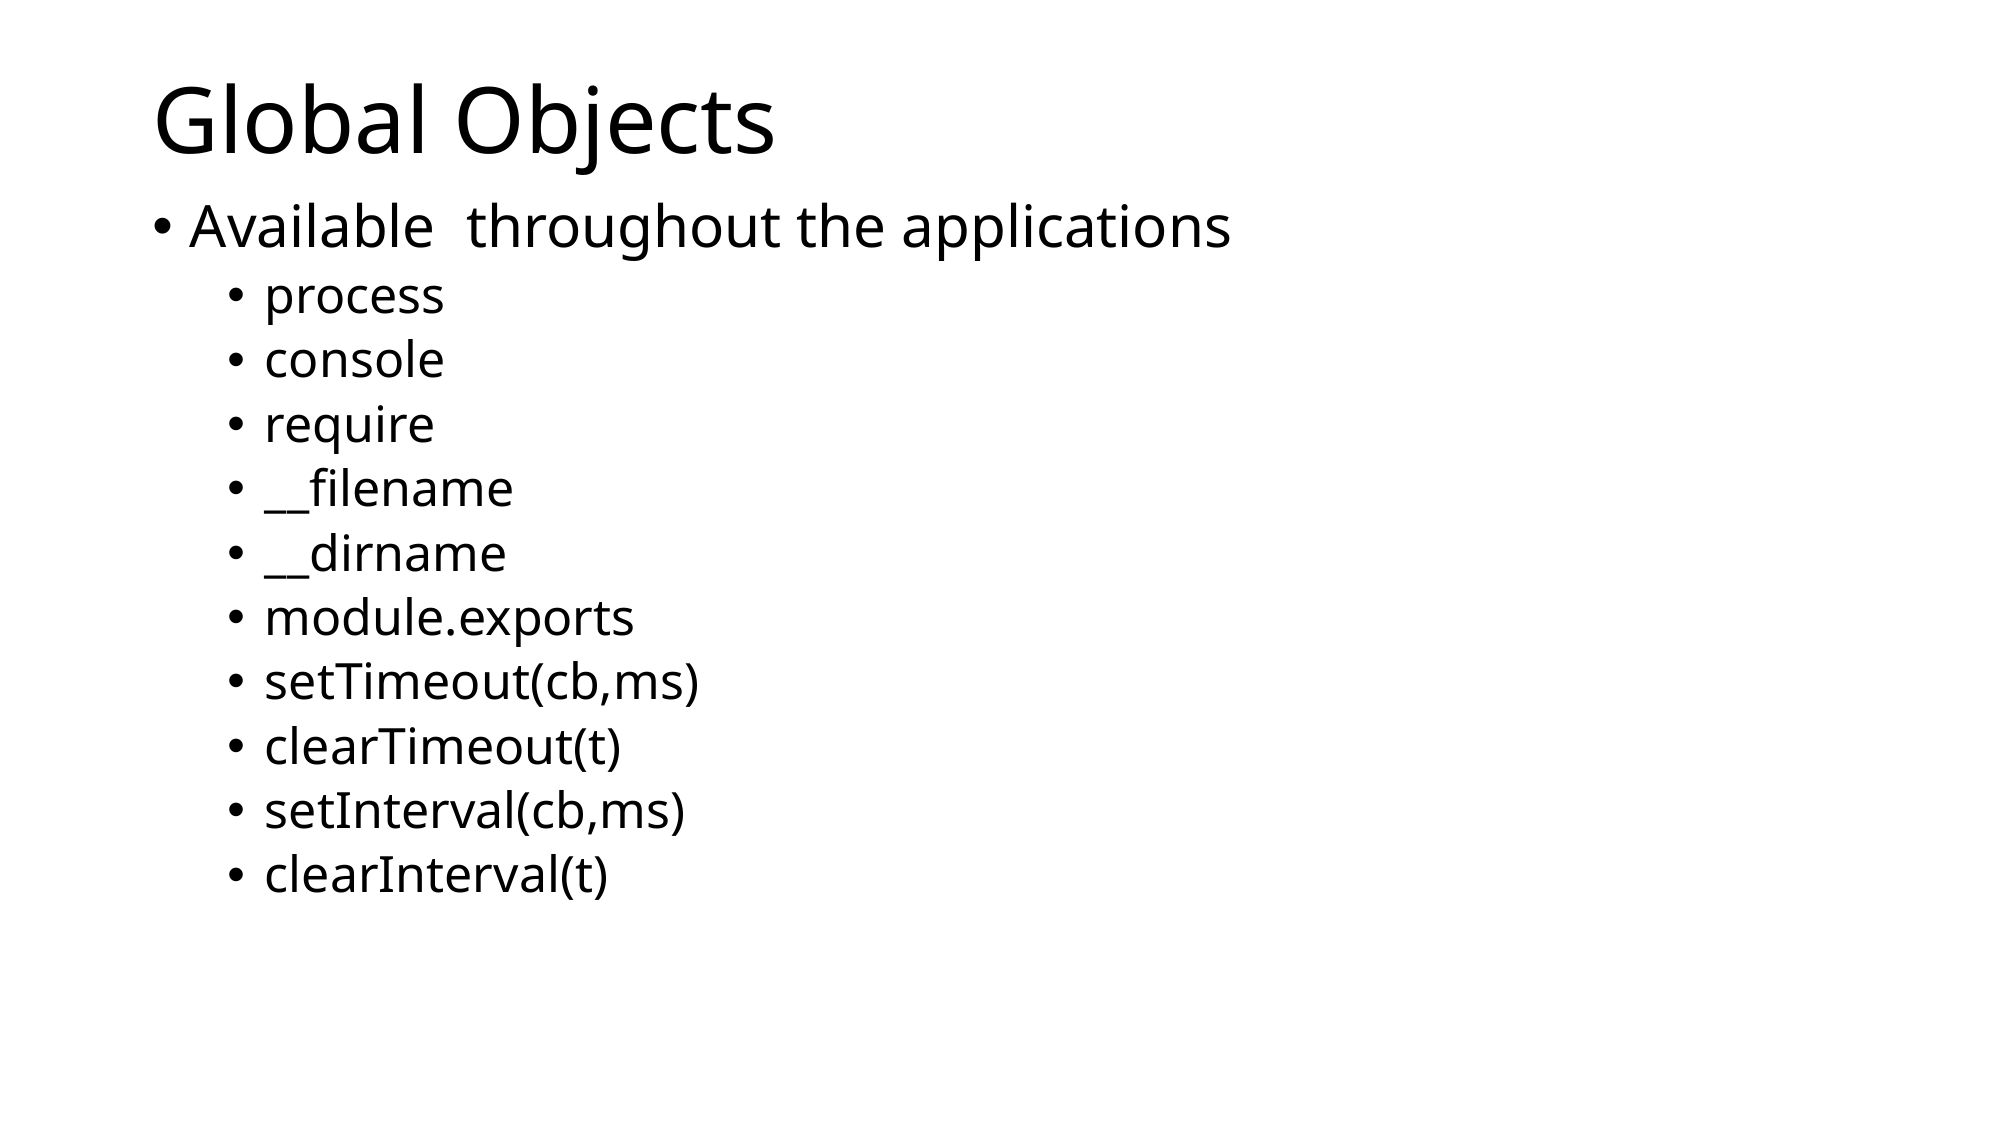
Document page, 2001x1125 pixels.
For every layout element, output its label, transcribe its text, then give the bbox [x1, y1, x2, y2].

list Available throughout the applications process console require __filename __dirname module.exports setTimeout(cb,ms) clearTimeout(t) setInterval(cb,ms) clearInterval(t) [137, 189, 1863, 1014]
title Global Objects [137, 58, 1863, 189]
